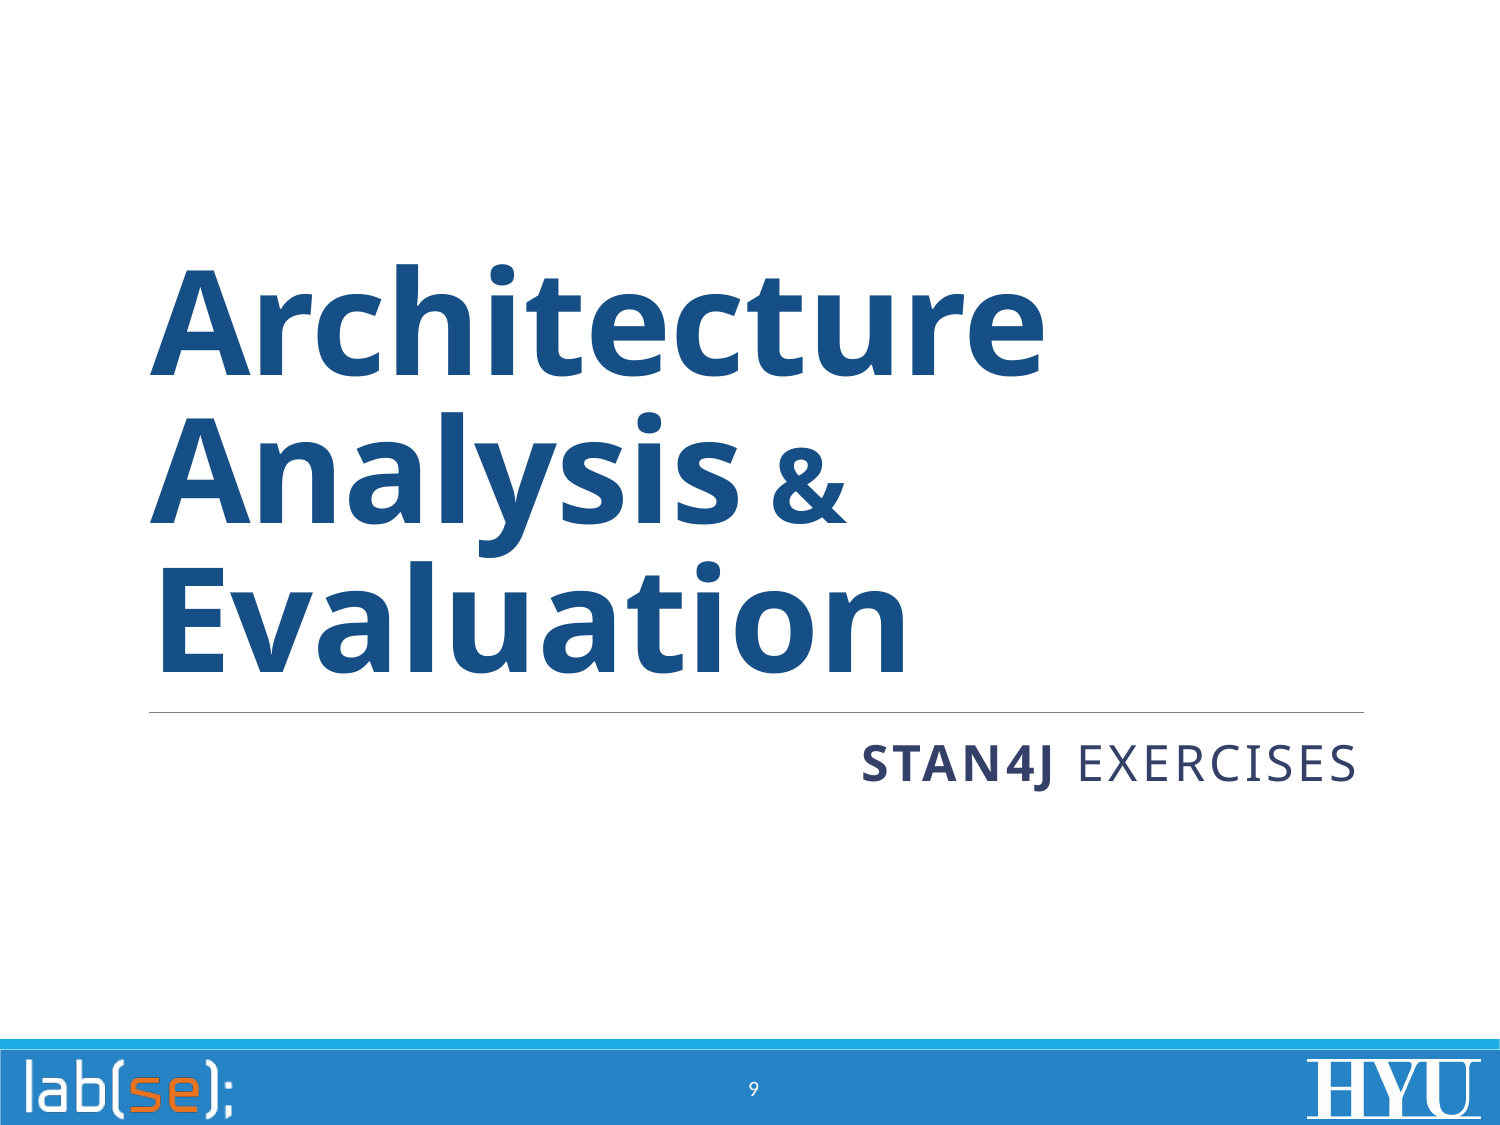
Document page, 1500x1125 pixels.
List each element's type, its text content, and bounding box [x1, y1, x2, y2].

picture [18, 1050, 240, 1125]
list STAN4J Exercises [135, 730, 1373, 918]
title Architecture Analysis & Evaluation [135, 124, 1373, 710]
picture [1307, 1059, 1481, 1119]
slide_number 9 [673, 1057, 835, 1118]
